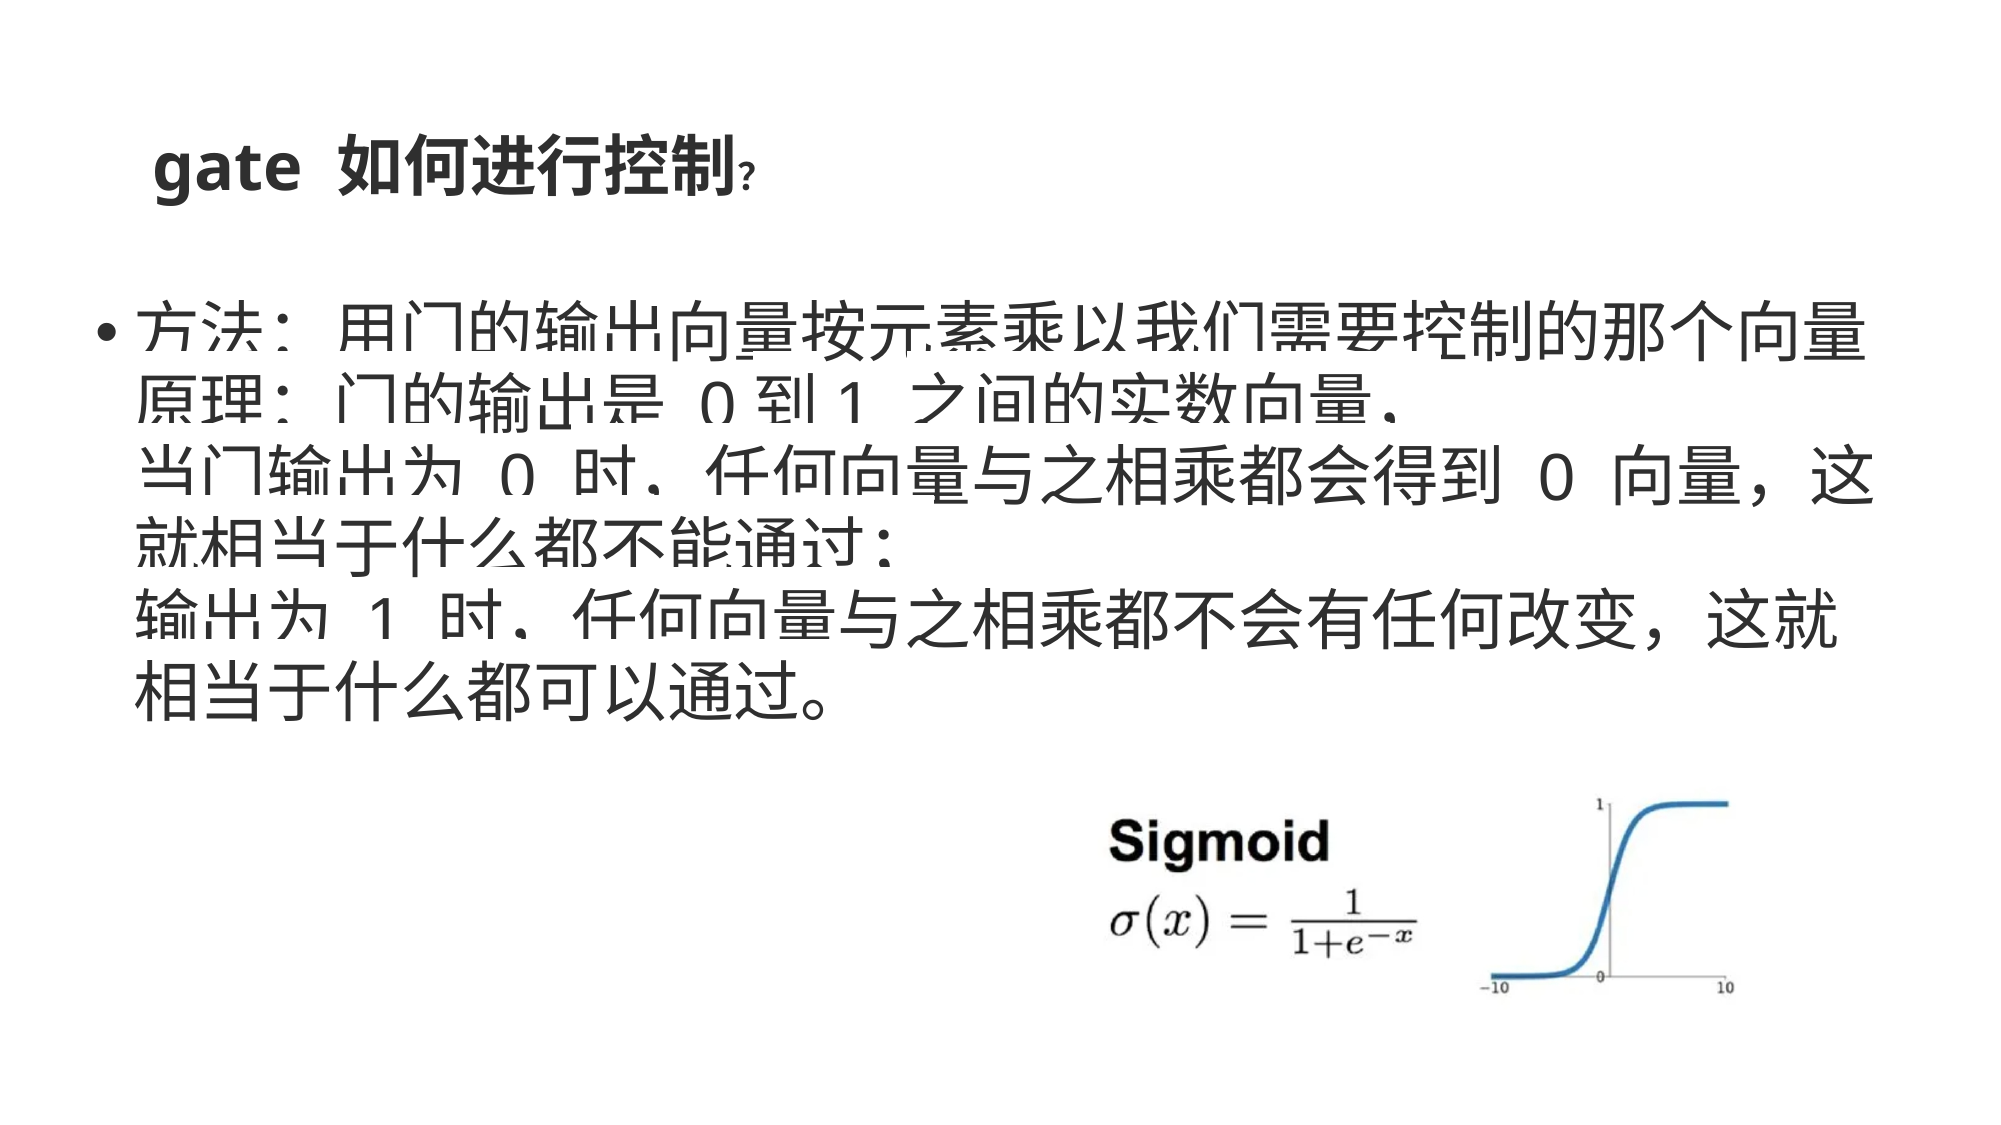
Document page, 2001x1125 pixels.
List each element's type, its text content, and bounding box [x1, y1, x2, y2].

title gate 如何进行控制？ [137, 59, 1863, 278]
picture [976, 691, 1778, 1056]
list 方法：用门的输出向量按元素乘以我们需要控制的那个向量 原理：门的输出是 0到1 之间的实数向量， 当门输出为 0 时，任何向量与之相乘都会得到 0 向量，这就相当于什么都不能通过； 输出为 1 时，任何向量与之相乘都不会有任何改变，这就相当于什么都可以通过。 [80, 291, 1920, 1006]
